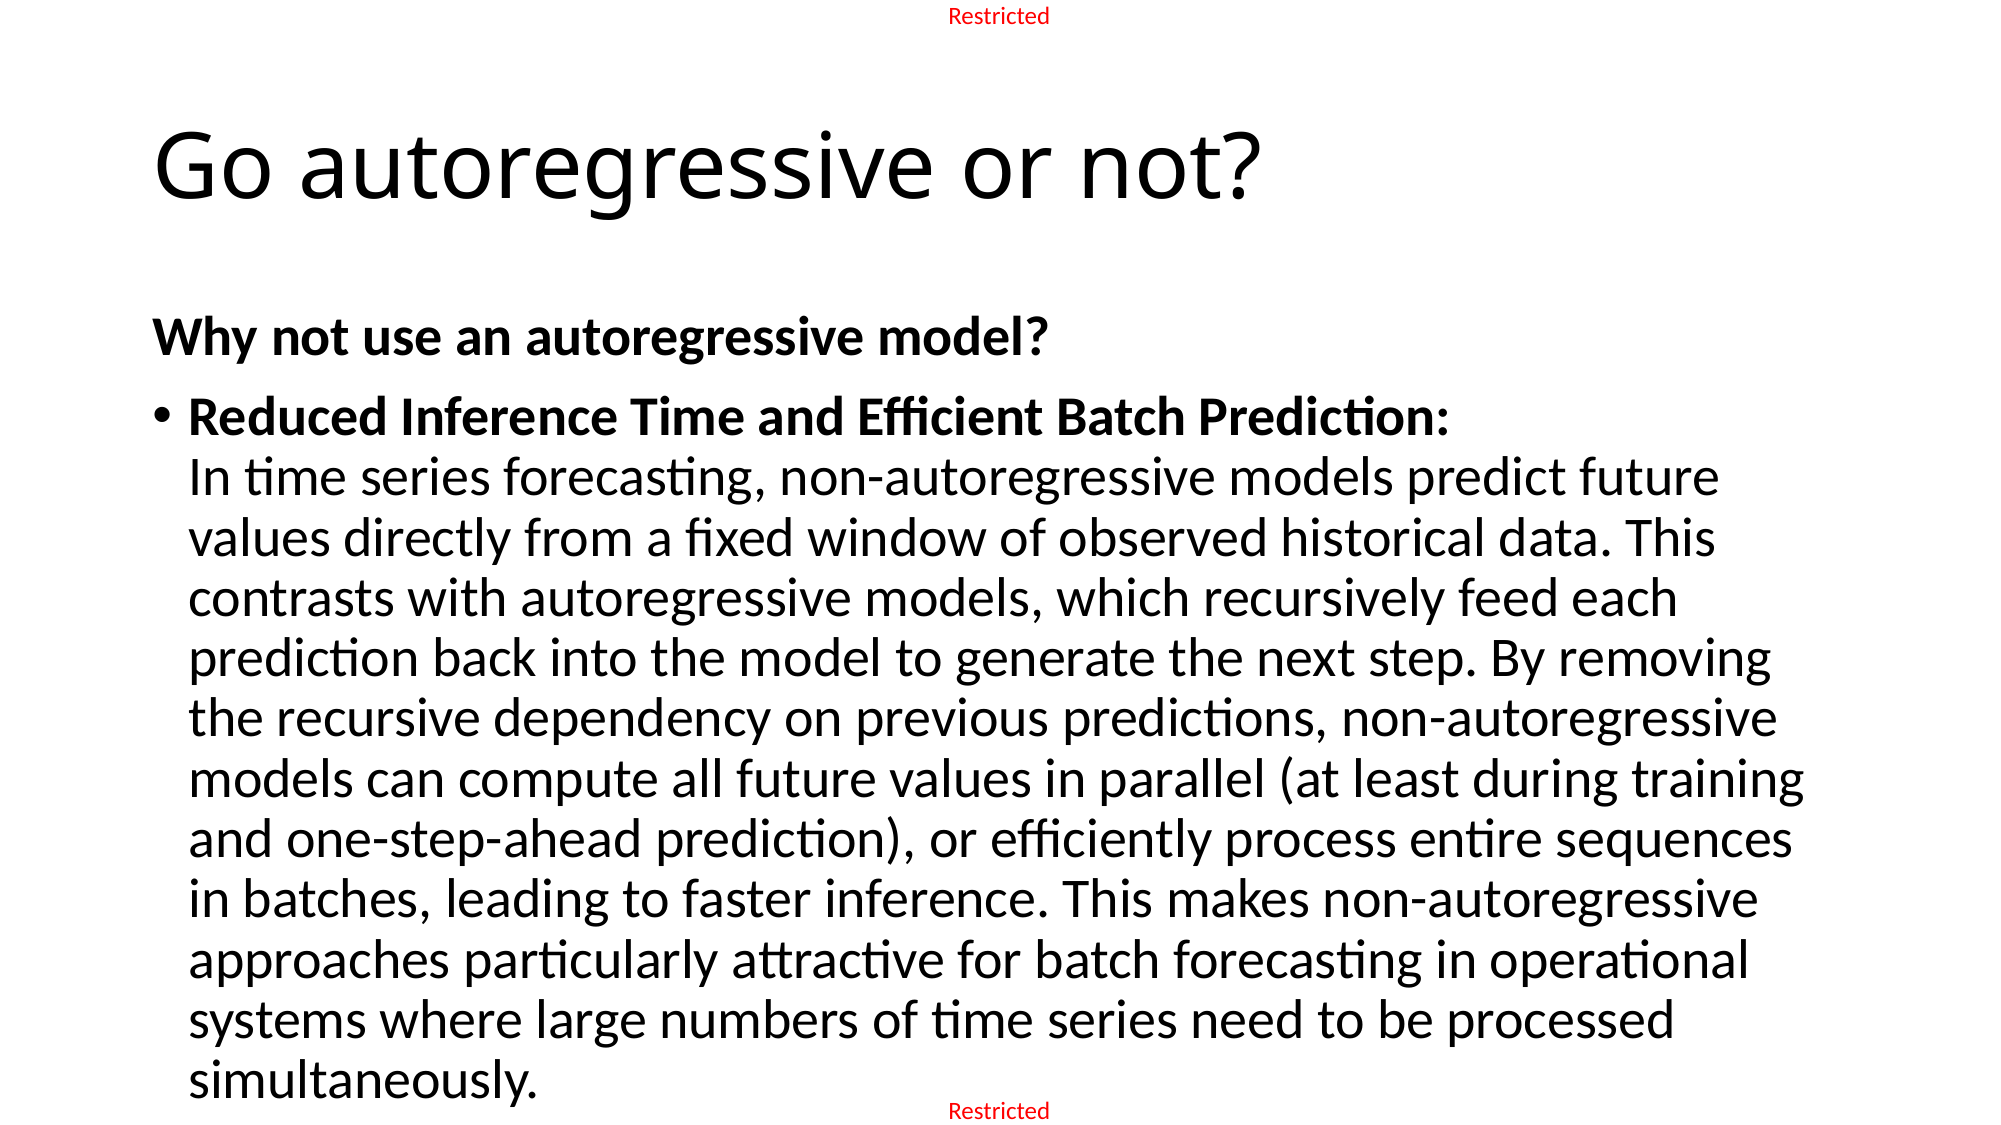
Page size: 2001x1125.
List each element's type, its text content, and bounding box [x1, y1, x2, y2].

title Go autoregressive or not? [137, 59, 1863, 278]
list Why not use an autoregressive model? Reduced Inference Time and Efficient Batch Prediction: In time series forecasting, non-autoregressive models predict future values directly from a fixed window of observed historical data. This contrasts with autoregressive models, which recursively feed each prediction back into the model to generate the next step. By removing the recursive dependency on previous predictions, non-autoregressive models can compute all future values in parallel (at least during training and one-step-ahead prediction), or efficiently process entire sequences in batches, leading to faster inference. This makes non-autoregressive approaches particularly attractive for batch forecasting in operational systems where large numbers of time series need to be processed simultaneously. [137, 299, 1863, 1125]
